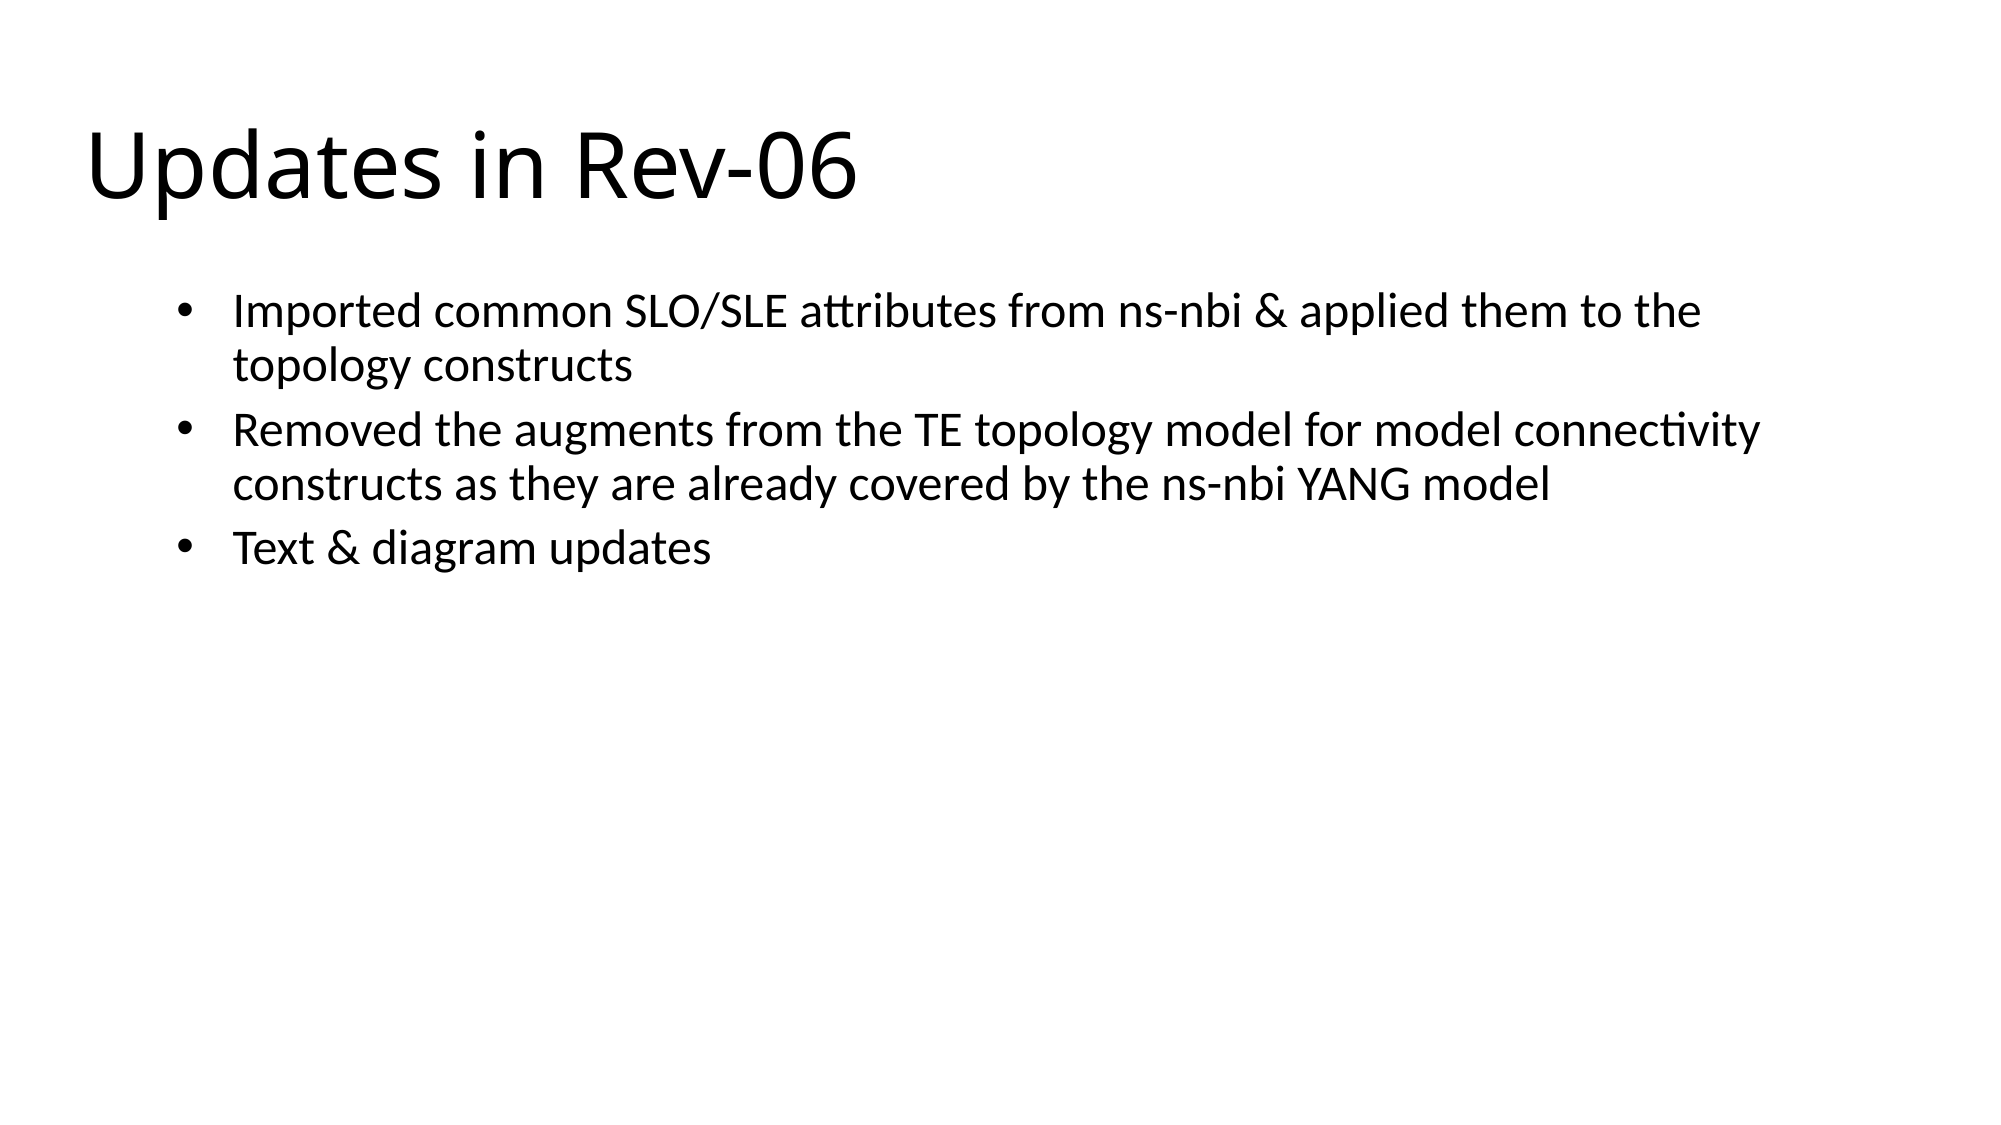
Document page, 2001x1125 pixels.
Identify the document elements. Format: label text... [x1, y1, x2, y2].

list Imported common SLO/SLE attributes from ns-nbi & applied them to the topology constructs Removed the augments from the TE topology model for model connectivity constructs as they are already covered by the ns-nbi YANG model Text & diagram updates [86, 277, 1863, 1000]
title Updates in Rev-06 [69, 59, 2000, 278]
